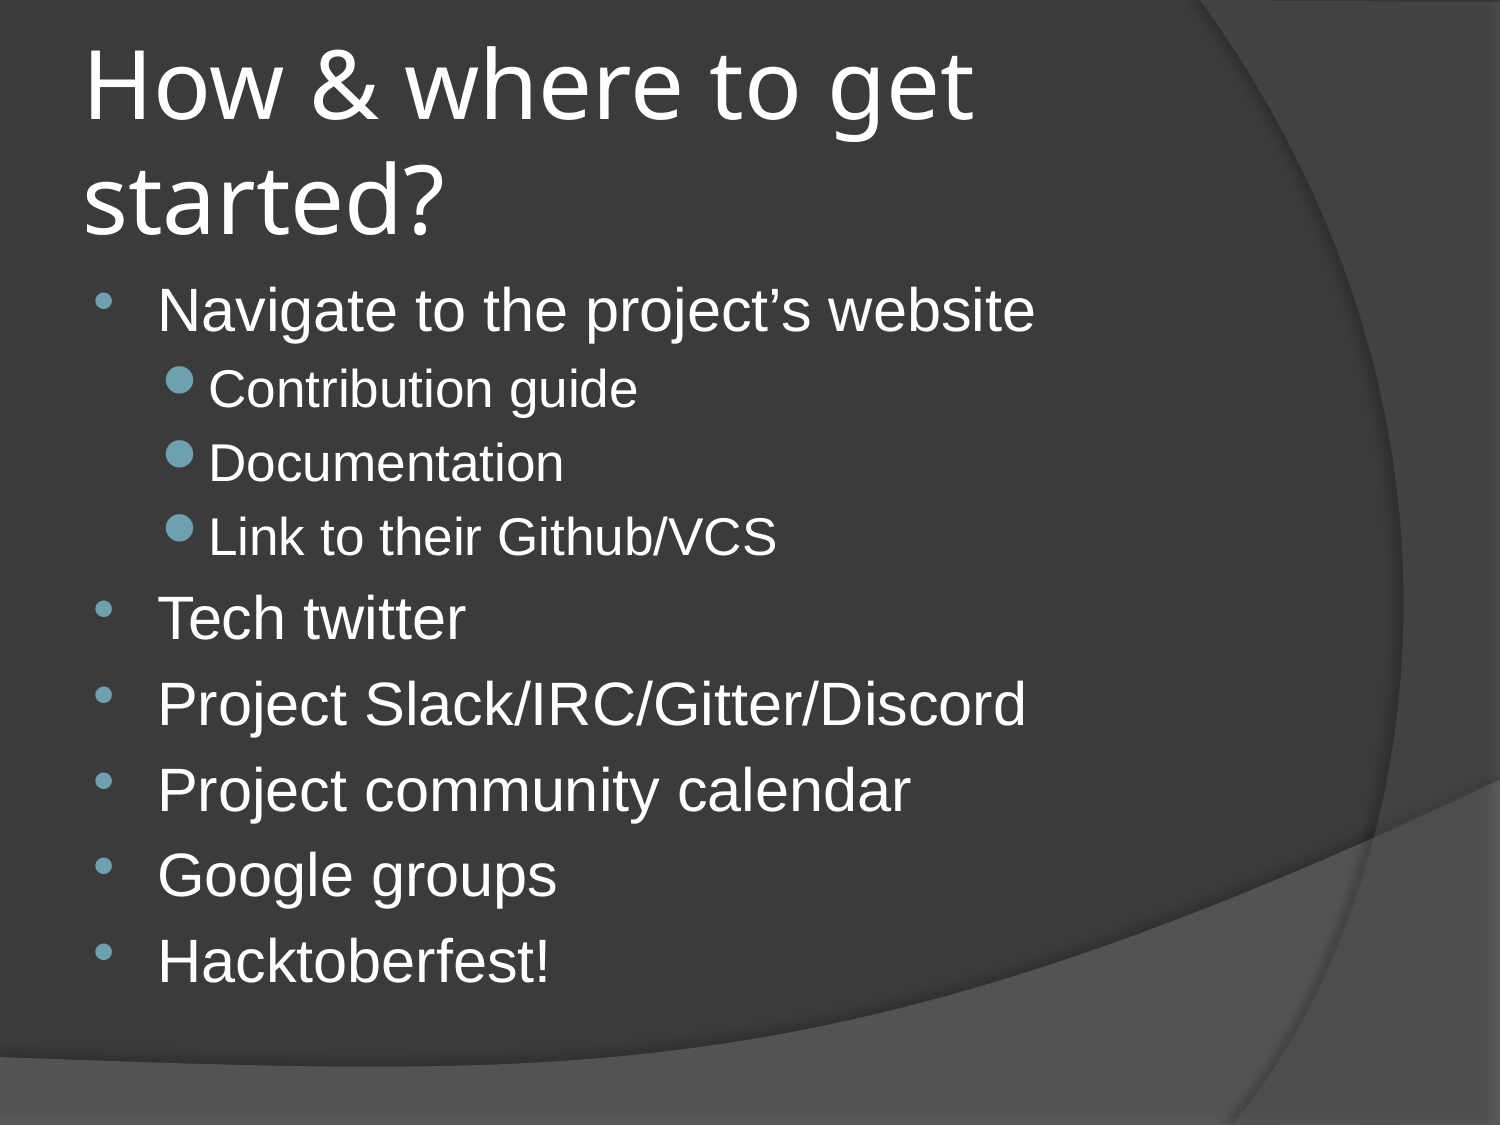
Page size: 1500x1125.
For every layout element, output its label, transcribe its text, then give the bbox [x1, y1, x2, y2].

list Navigate to the project’s website Contribution guide Documentation Link to their Github/VCS Tech twitter Project Slack/IRC/Gitter/Discord Project community calendar Google groups Hacktoberfest! [75, 262, 1300, 1005]
title How & where to get started? [75, 45, 1300, 233]
